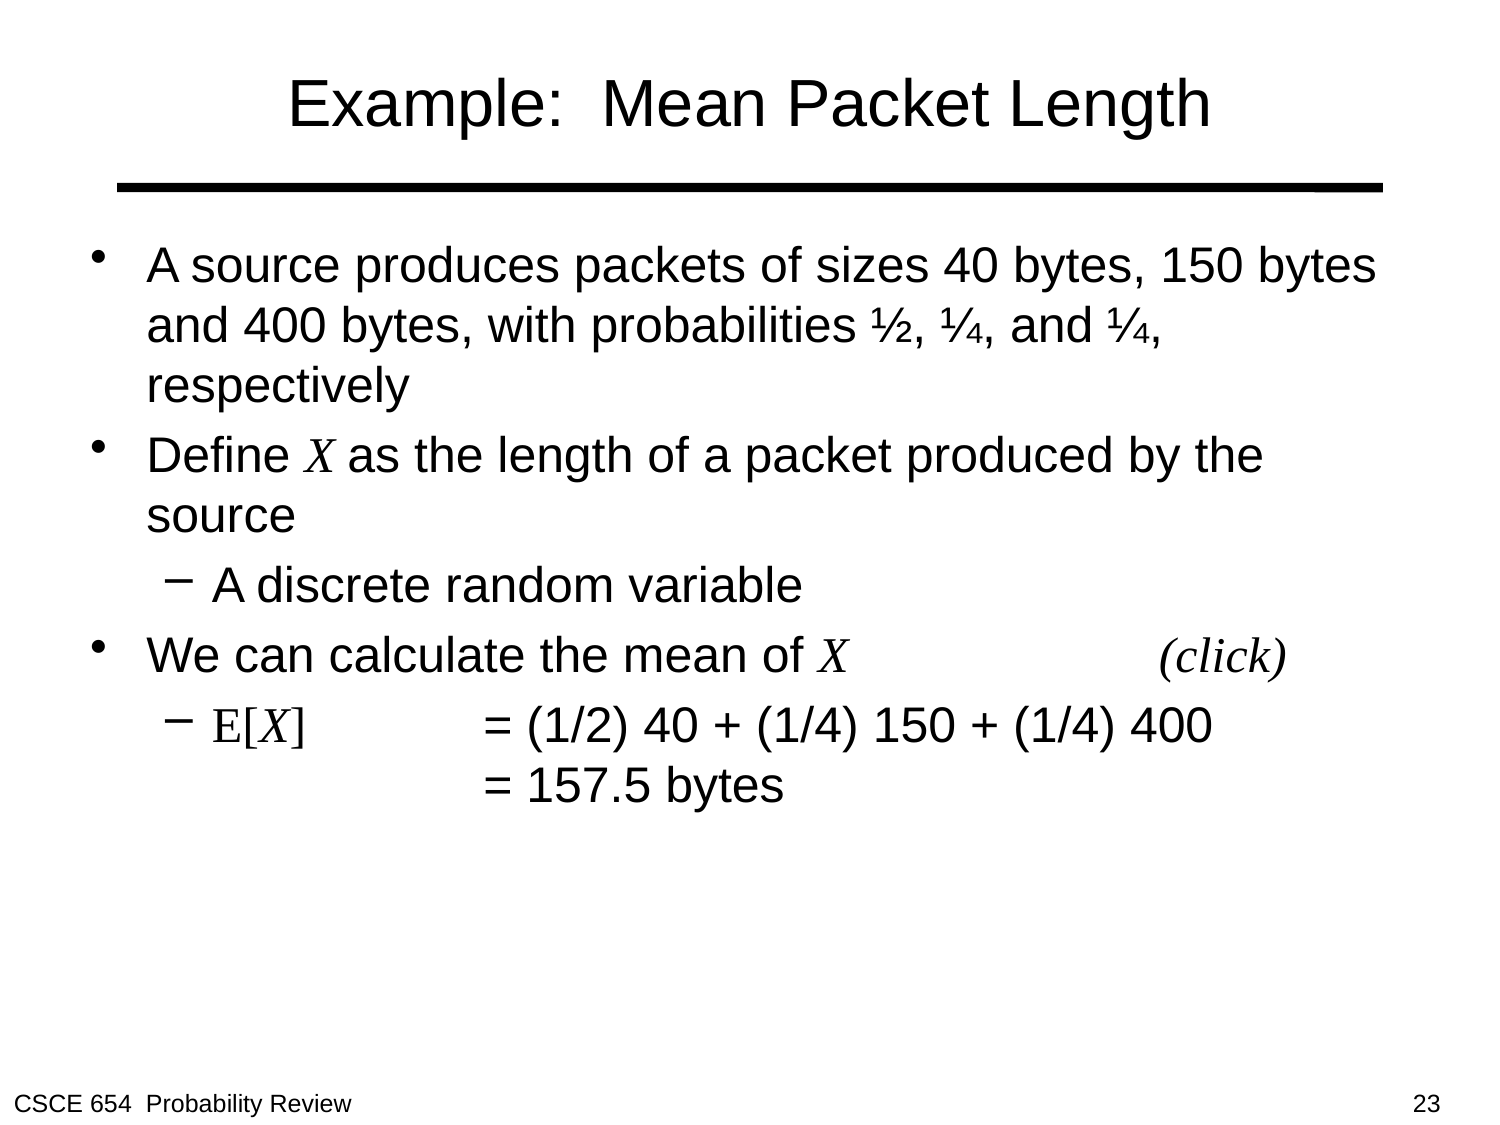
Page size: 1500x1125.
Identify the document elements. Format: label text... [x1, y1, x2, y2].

title Example: Mean Packet Length [75, 24, 1425, 175]
list A source produces packets of sizes 40 bytes, 150 bytes and 400 bytes, with probabilities ½, ¼, and ¼, respectively Define X as the length of a packet produced by the source A discrete random variable We can calculate the mean of X (click) E[X] = (1/2) 40 + (1/4) 150 + (1/4) 400 = 157.5 bytes [75, 224, 1425, 1005]
